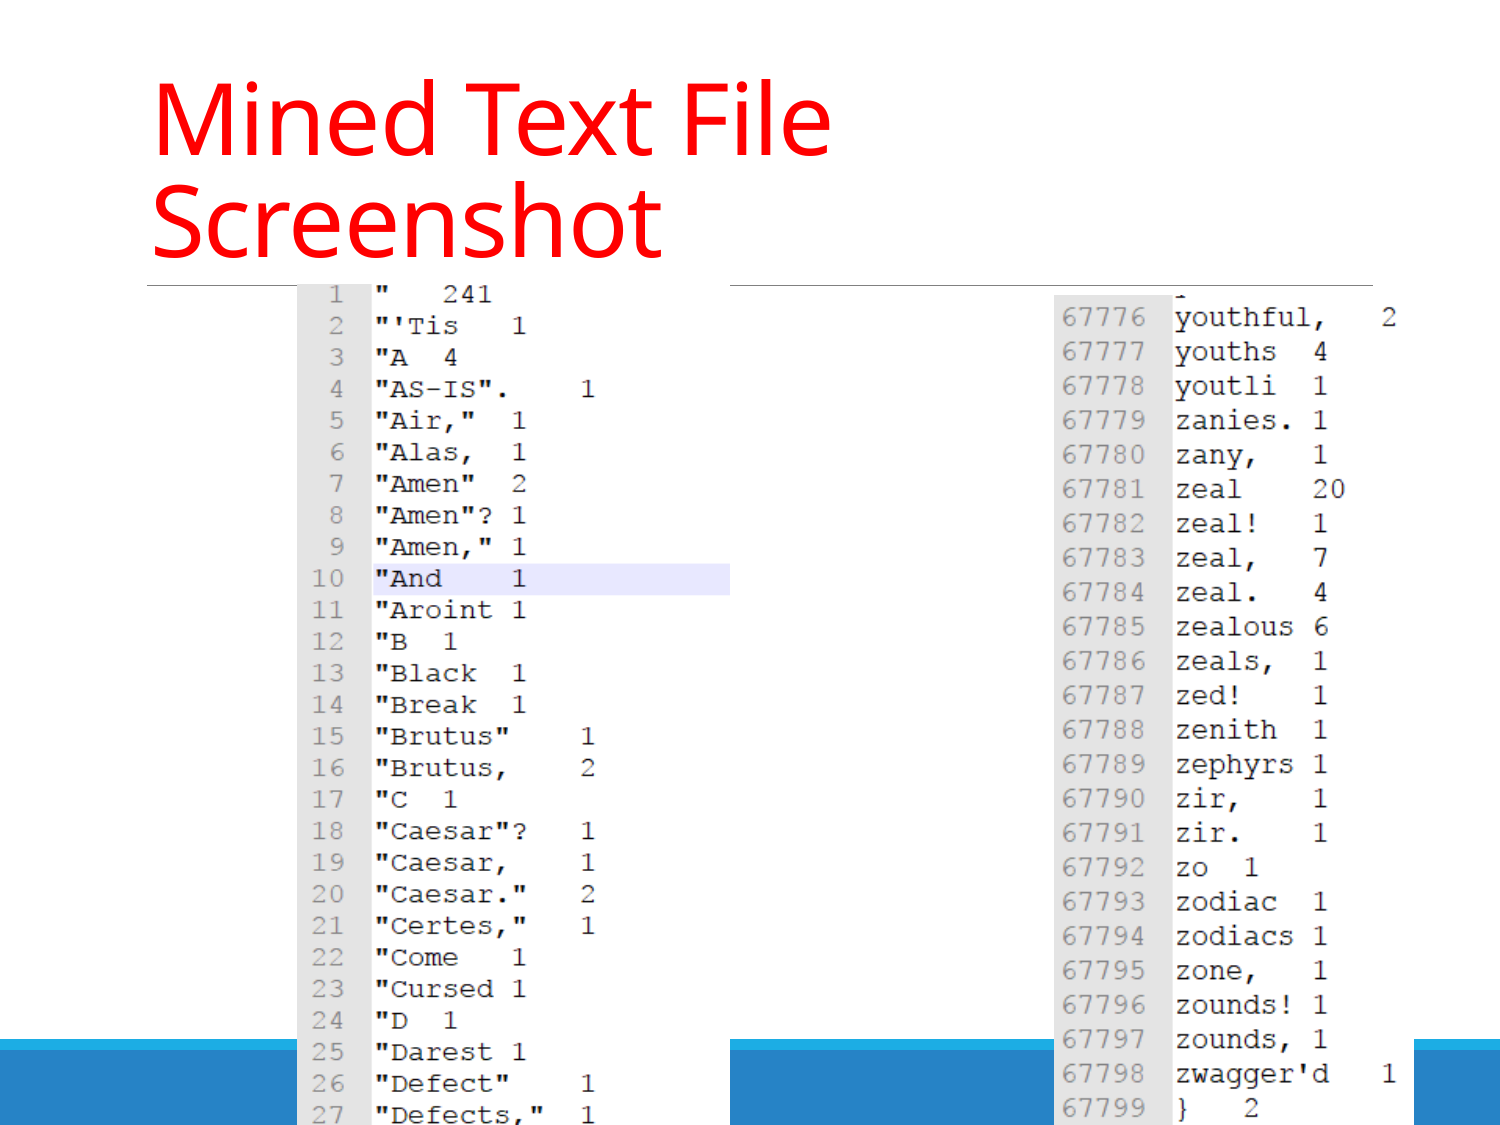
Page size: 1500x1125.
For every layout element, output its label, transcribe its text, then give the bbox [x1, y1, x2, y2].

title Mined Text File Screenshot [135, 47, 1373, 285]
picture [296, 284, 731, 1125]
picture [1053, 294, 1415, 1125]
